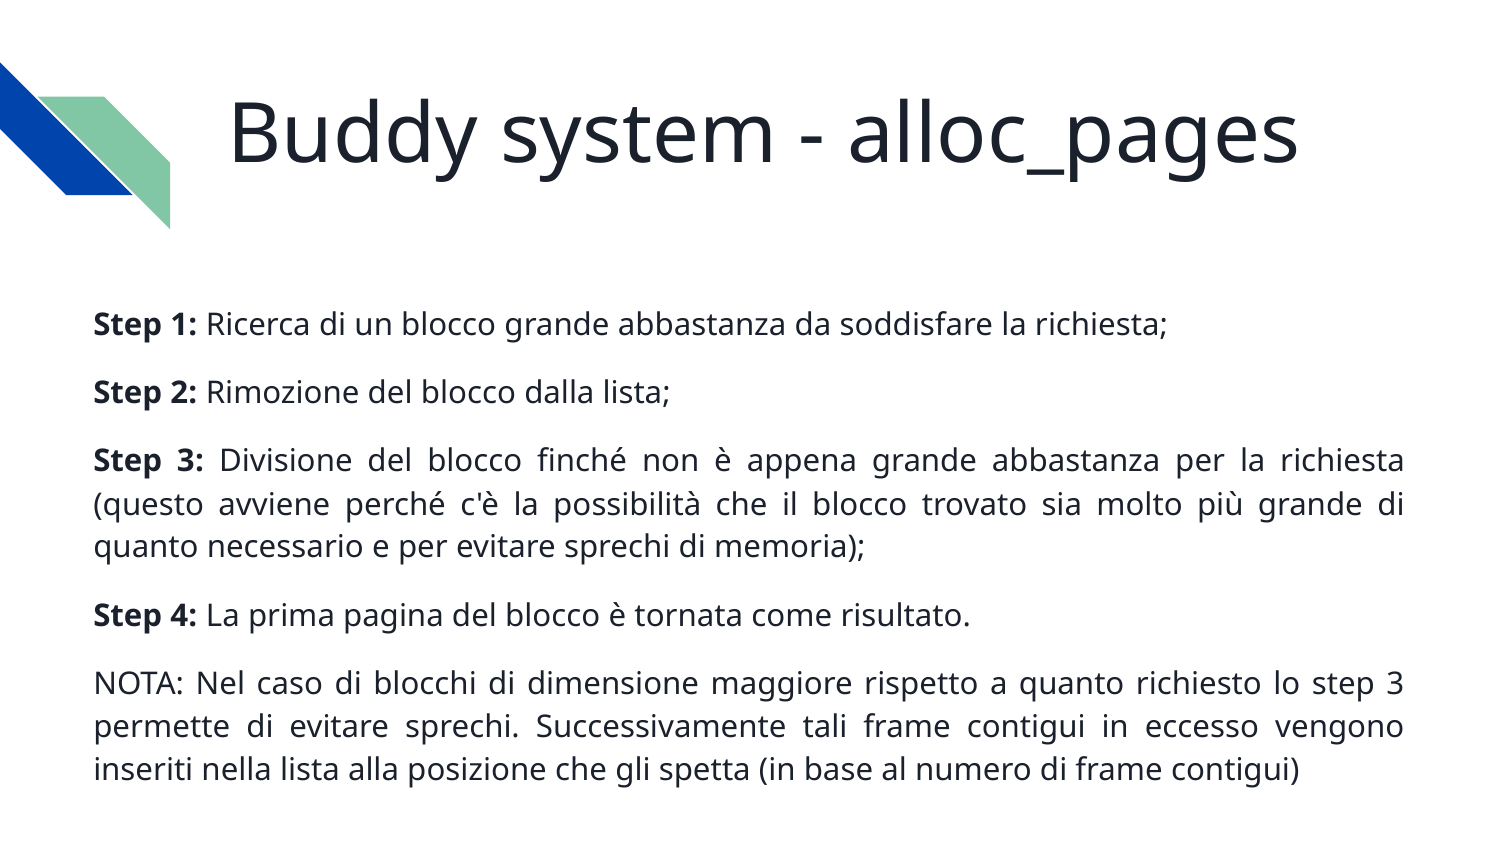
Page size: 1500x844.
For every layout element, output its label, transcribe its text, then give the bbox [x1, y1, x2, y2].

list Step 1: Ricerca di un blocco grande abbastanza da soddisfare la richiesta; Step 2: Rimozione del blocco dalla lista; Step 3: Divisione del blocco finché non è appena grande abbastanza per la richiesta (questo avviene perché c'è la possibilità che il blocco trovato sia molto più grande di quanto necessario e per evitare sprechi di memoria); Step 4: La prima pagina del blocco è tornata come risultato. NOTA: Nel caso di blocchi di dimensione maggiore rispetto a quanto richiesto lo step 3 permette di evitare sprechi. Successivamente tali frame contigui in eccesso vengono inseriti nella lista alla posizione che gli spetta (in base al numero di frame contigui) [78, 283, 1422, 810]
title Buddy system - alloc_pages [212, 64, 1391, 215]
